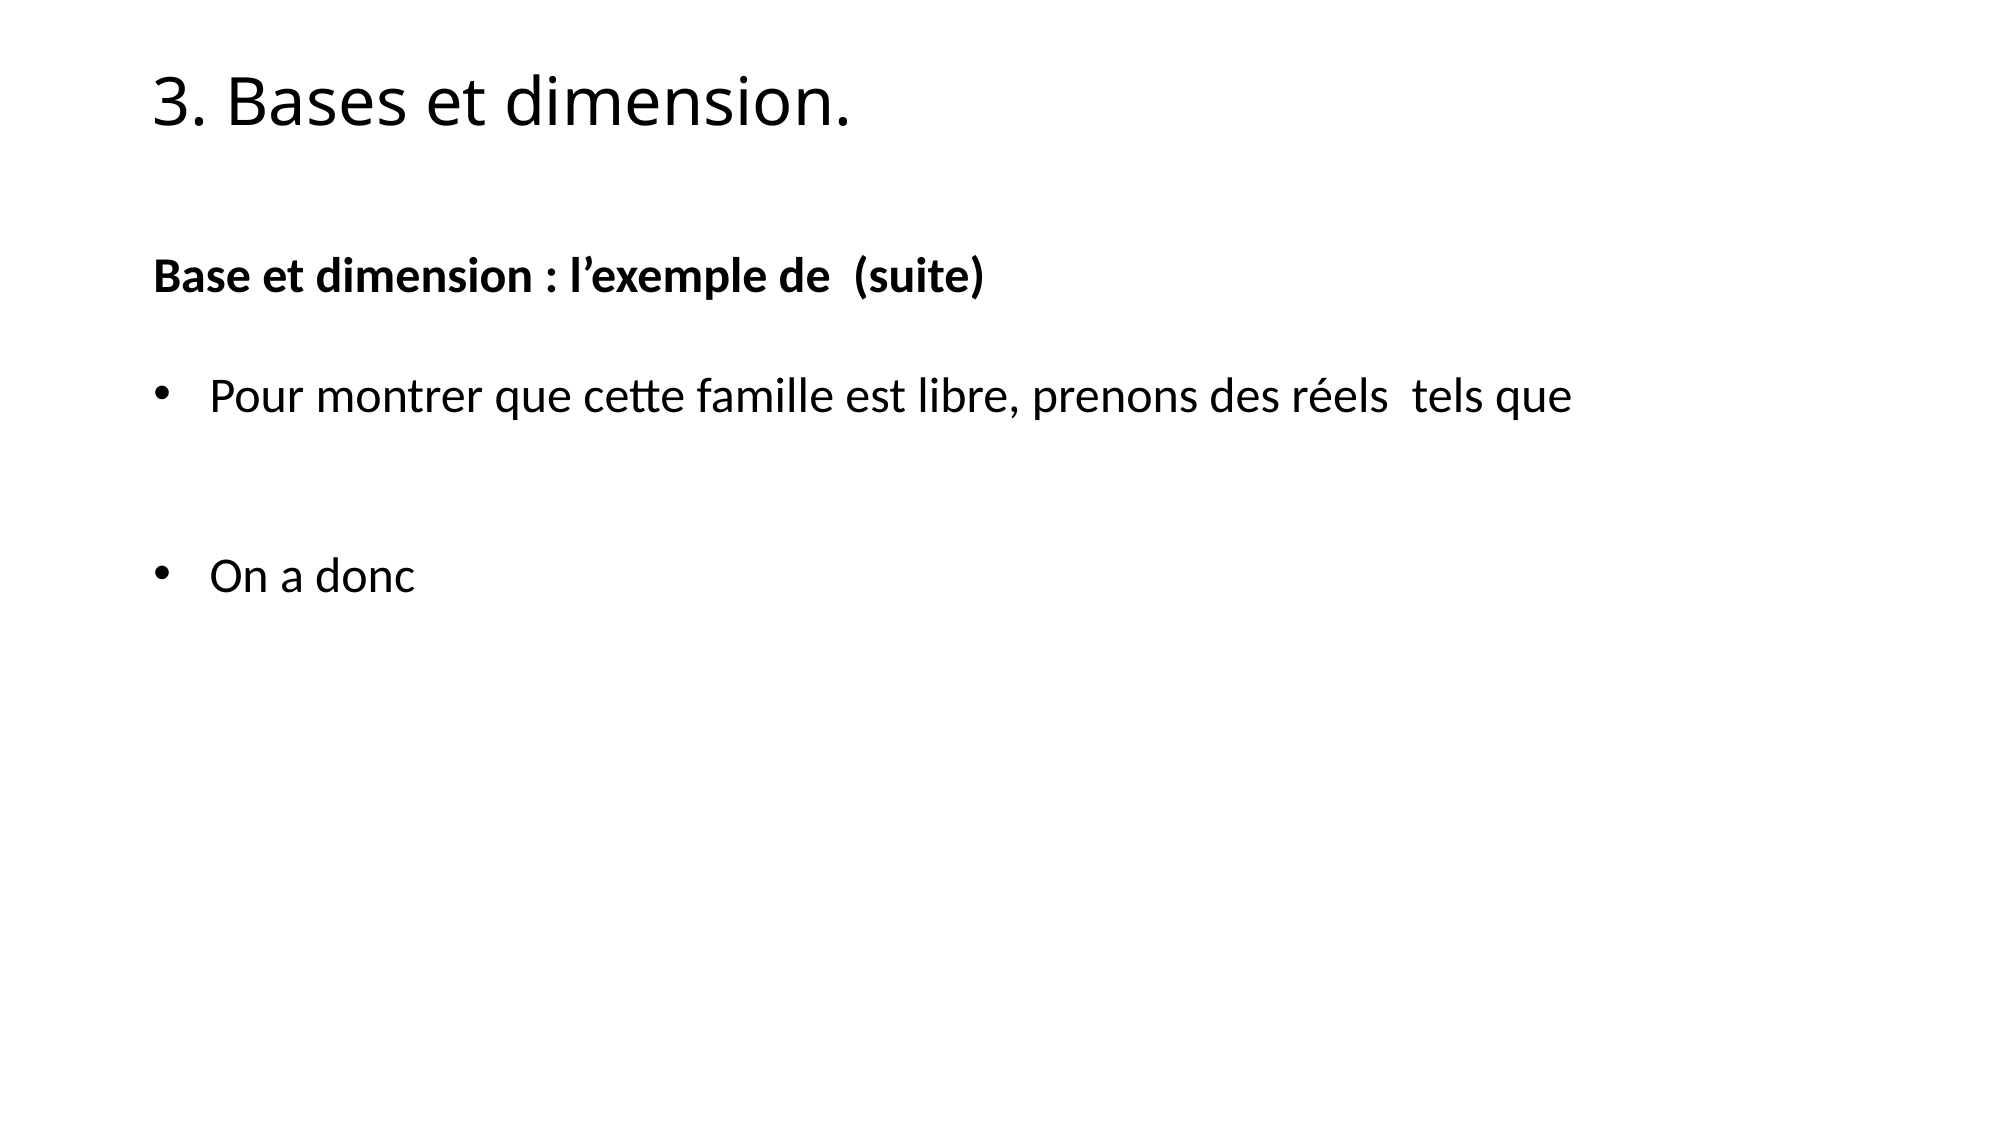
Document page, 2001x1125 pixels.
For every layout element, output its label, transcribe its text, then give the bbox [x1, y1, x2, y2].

text_box 3. Bases et dimension. [137, 59, 1863, 155]
